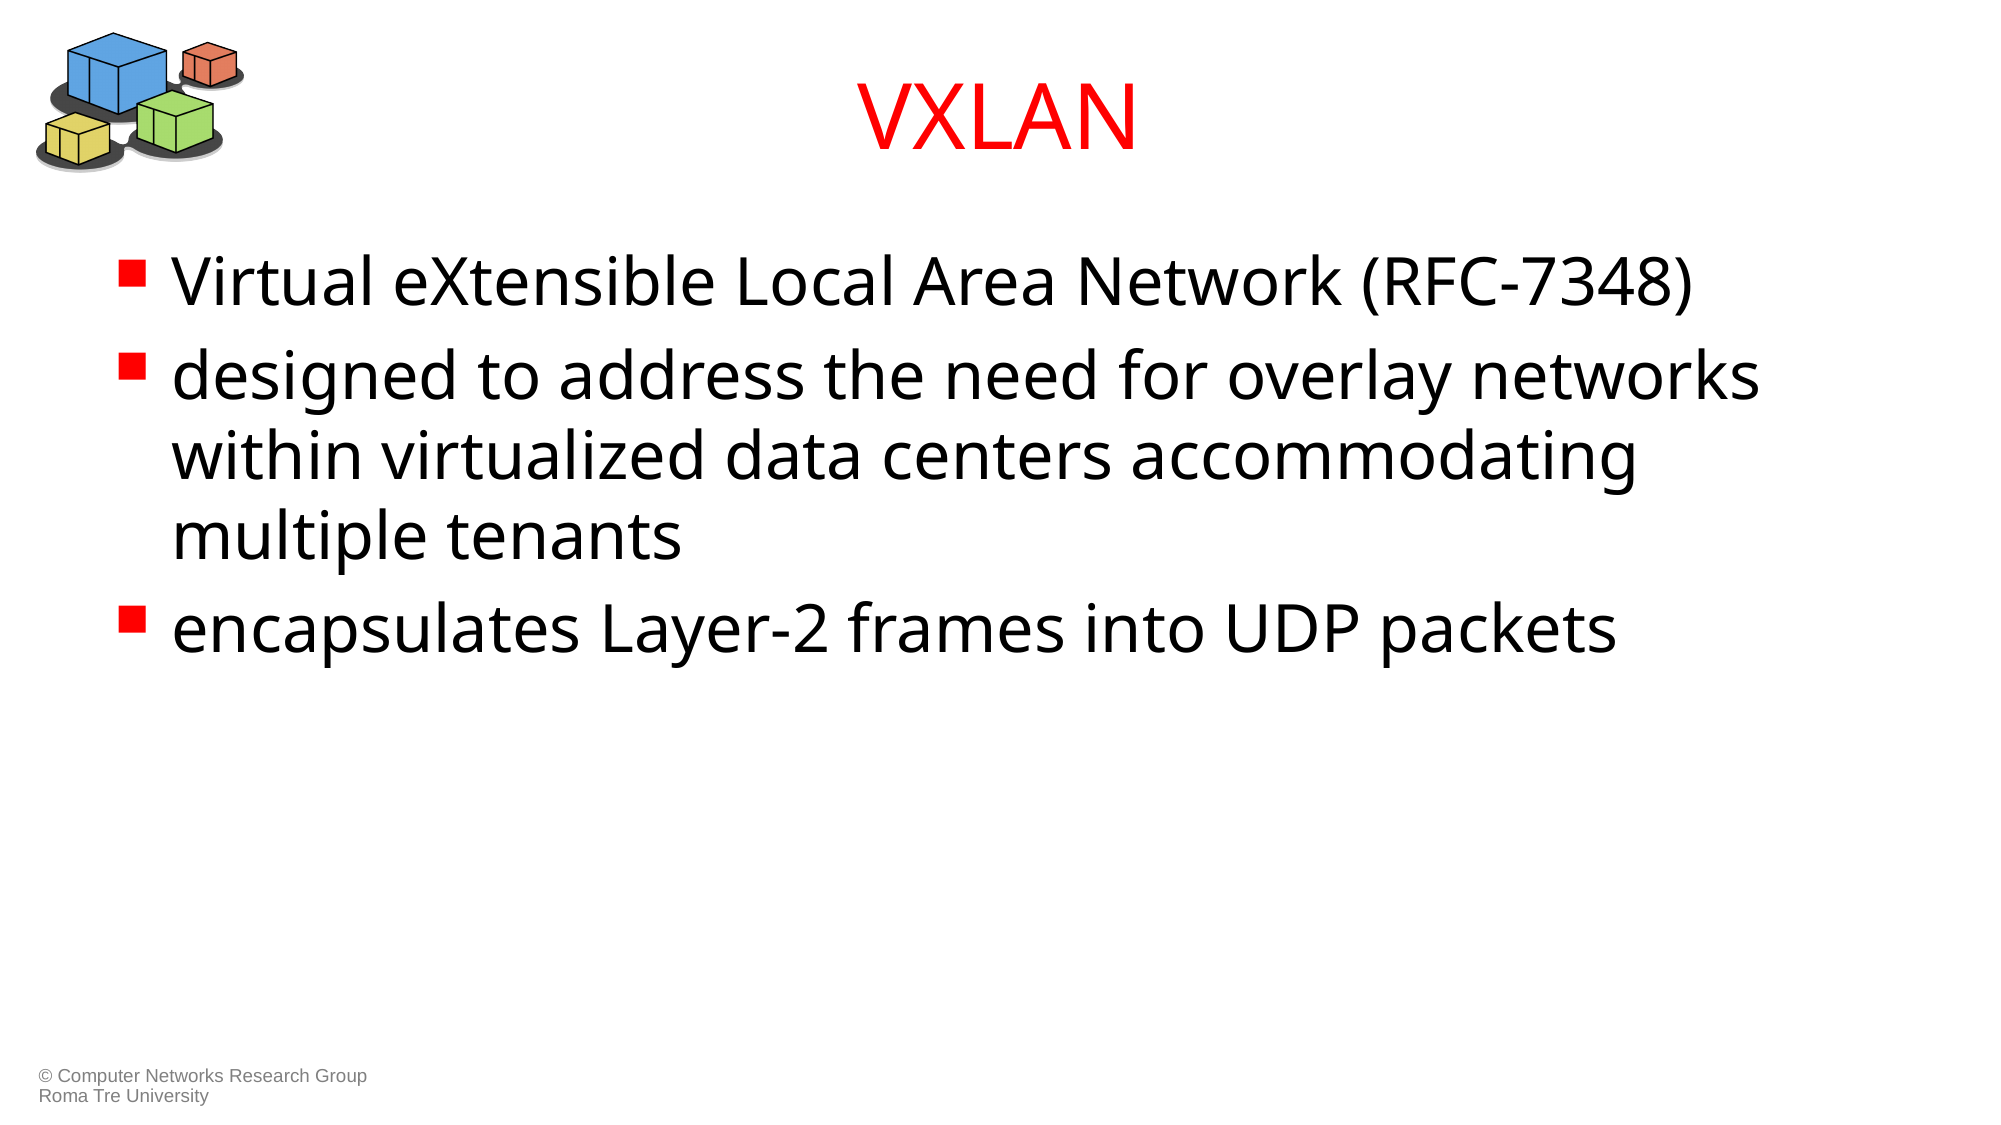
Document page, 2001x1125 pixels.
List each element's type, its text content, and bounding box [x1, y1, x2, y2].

title VXLAN [99, 19, 1900, 207]
list Virtual eXtensible Local Area Network (RFC-7348) designed to address the need for overlay networks within virtualized data centers accommodating multiple tenants encapsulates Layer-2 frames into UDP packets [99, 231, 1900, 1005]
picture [36, 32, 99, 173]
